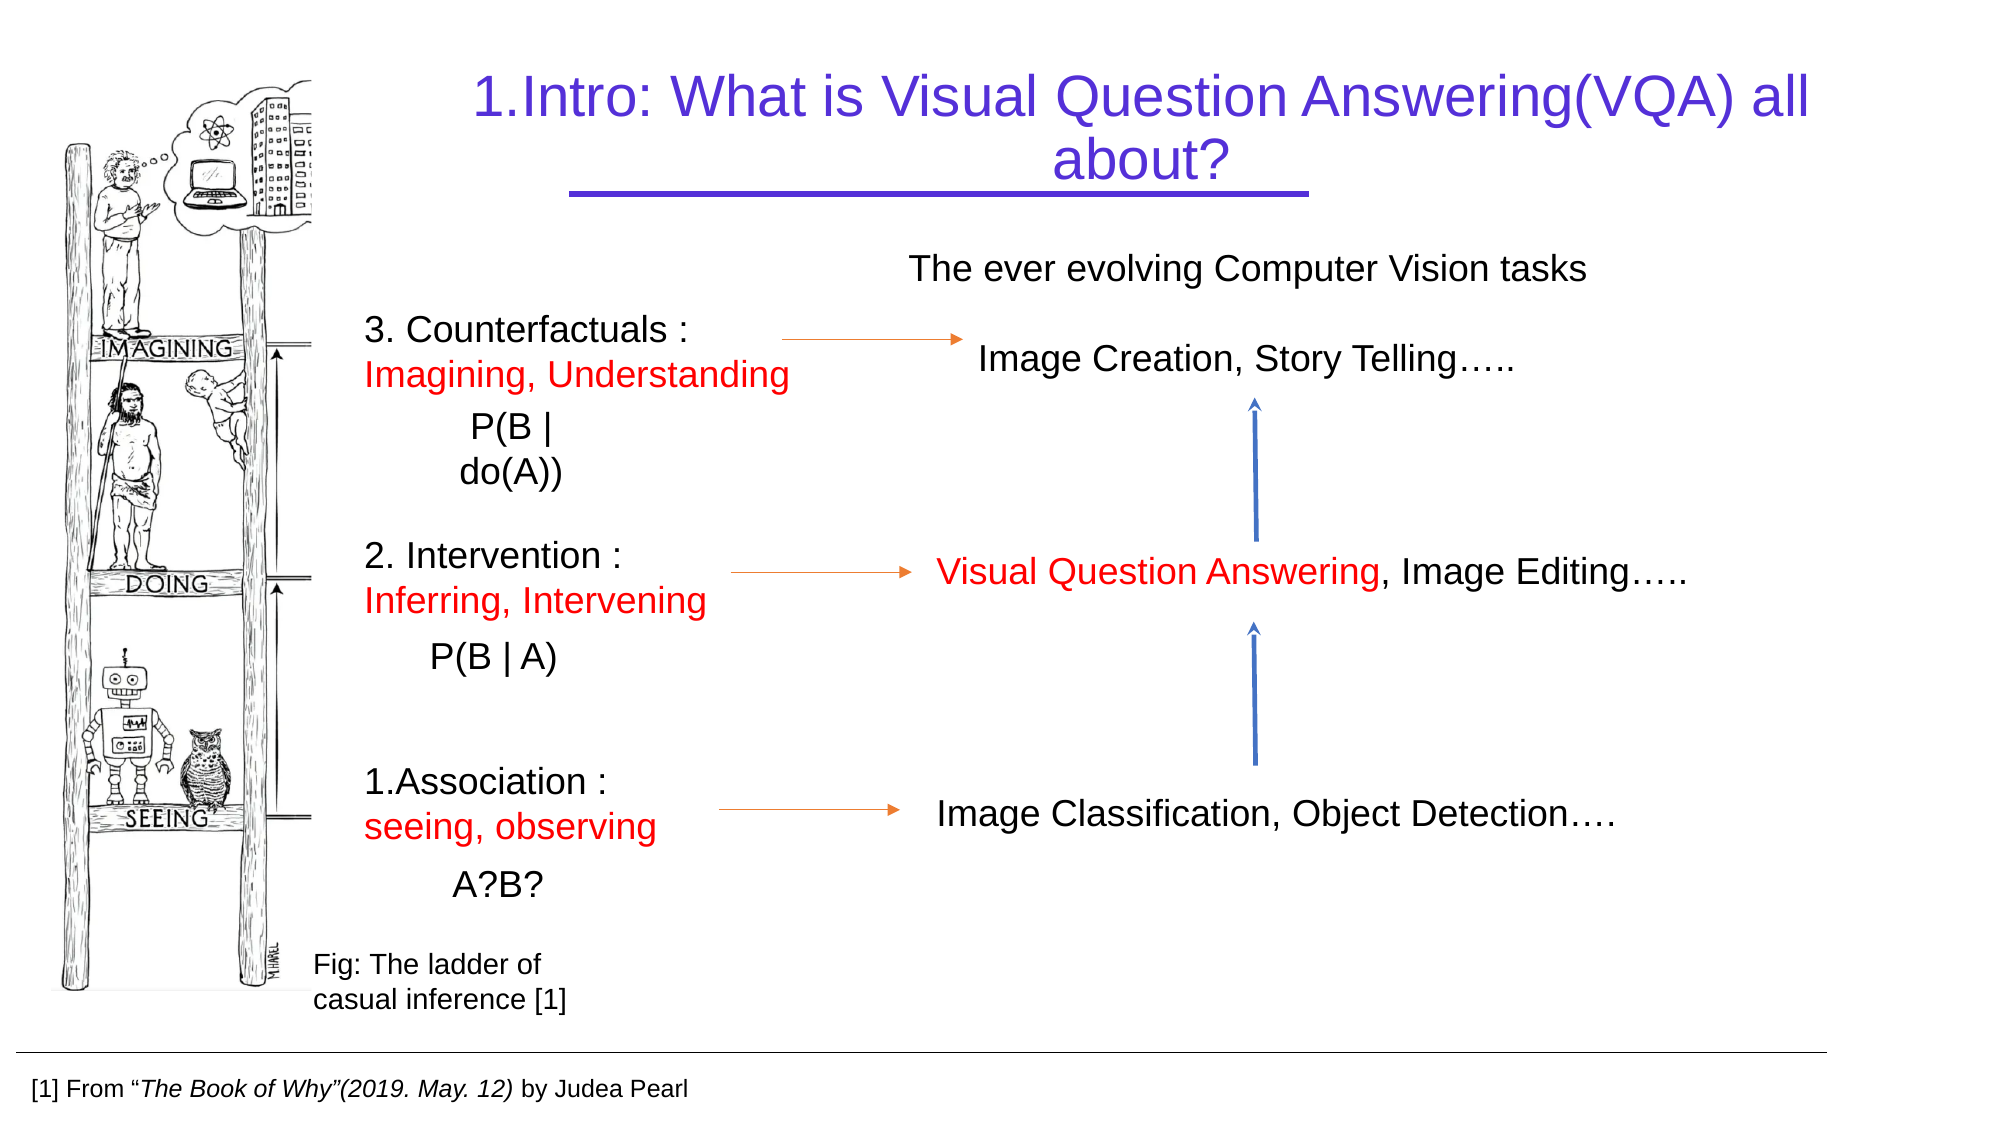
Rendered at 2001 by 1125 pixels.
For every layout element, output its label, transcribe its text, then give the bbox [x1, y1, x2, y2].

text_box P(B | A) [404, 624, 584, 684]
text_box P(B | do(A)) [399, 394, 623, 500]
text_box The ever evolving Computer Vision tasks [893, 236, 1623, 297]
text_box Visual Question Answering, Image Editing….. [921, 539, 1793, 600]
text_box Image Creation, Story Telling….. [963, 326, 1541, 387]
text_box Association : seeing, observing [349, 749, 701, 855]
text_box Image Classification, Object Detection…. [921, 781, 1651, 842]
title 1.Intro: What is Visual Question Answering(VQA) all about? [366, 64, 1918, 194]
picture [51, 64, 312, 994]
text_box 2. Intervention : Inferring, Intervening [349, 523, 752, 629]
text_box A?B? [408, 852, 588, 912]
text_box 3. Counterfactuals : Imagining, Understanding [349, 297, 851, 403]
text_box [1] From “The Book of Why”(2019. May. 12) by Judea Pearl [16, 1064, 1123, 1125]
text_box Fig: The ladder of casual inference [1] [298, 937, 598, 1023]
